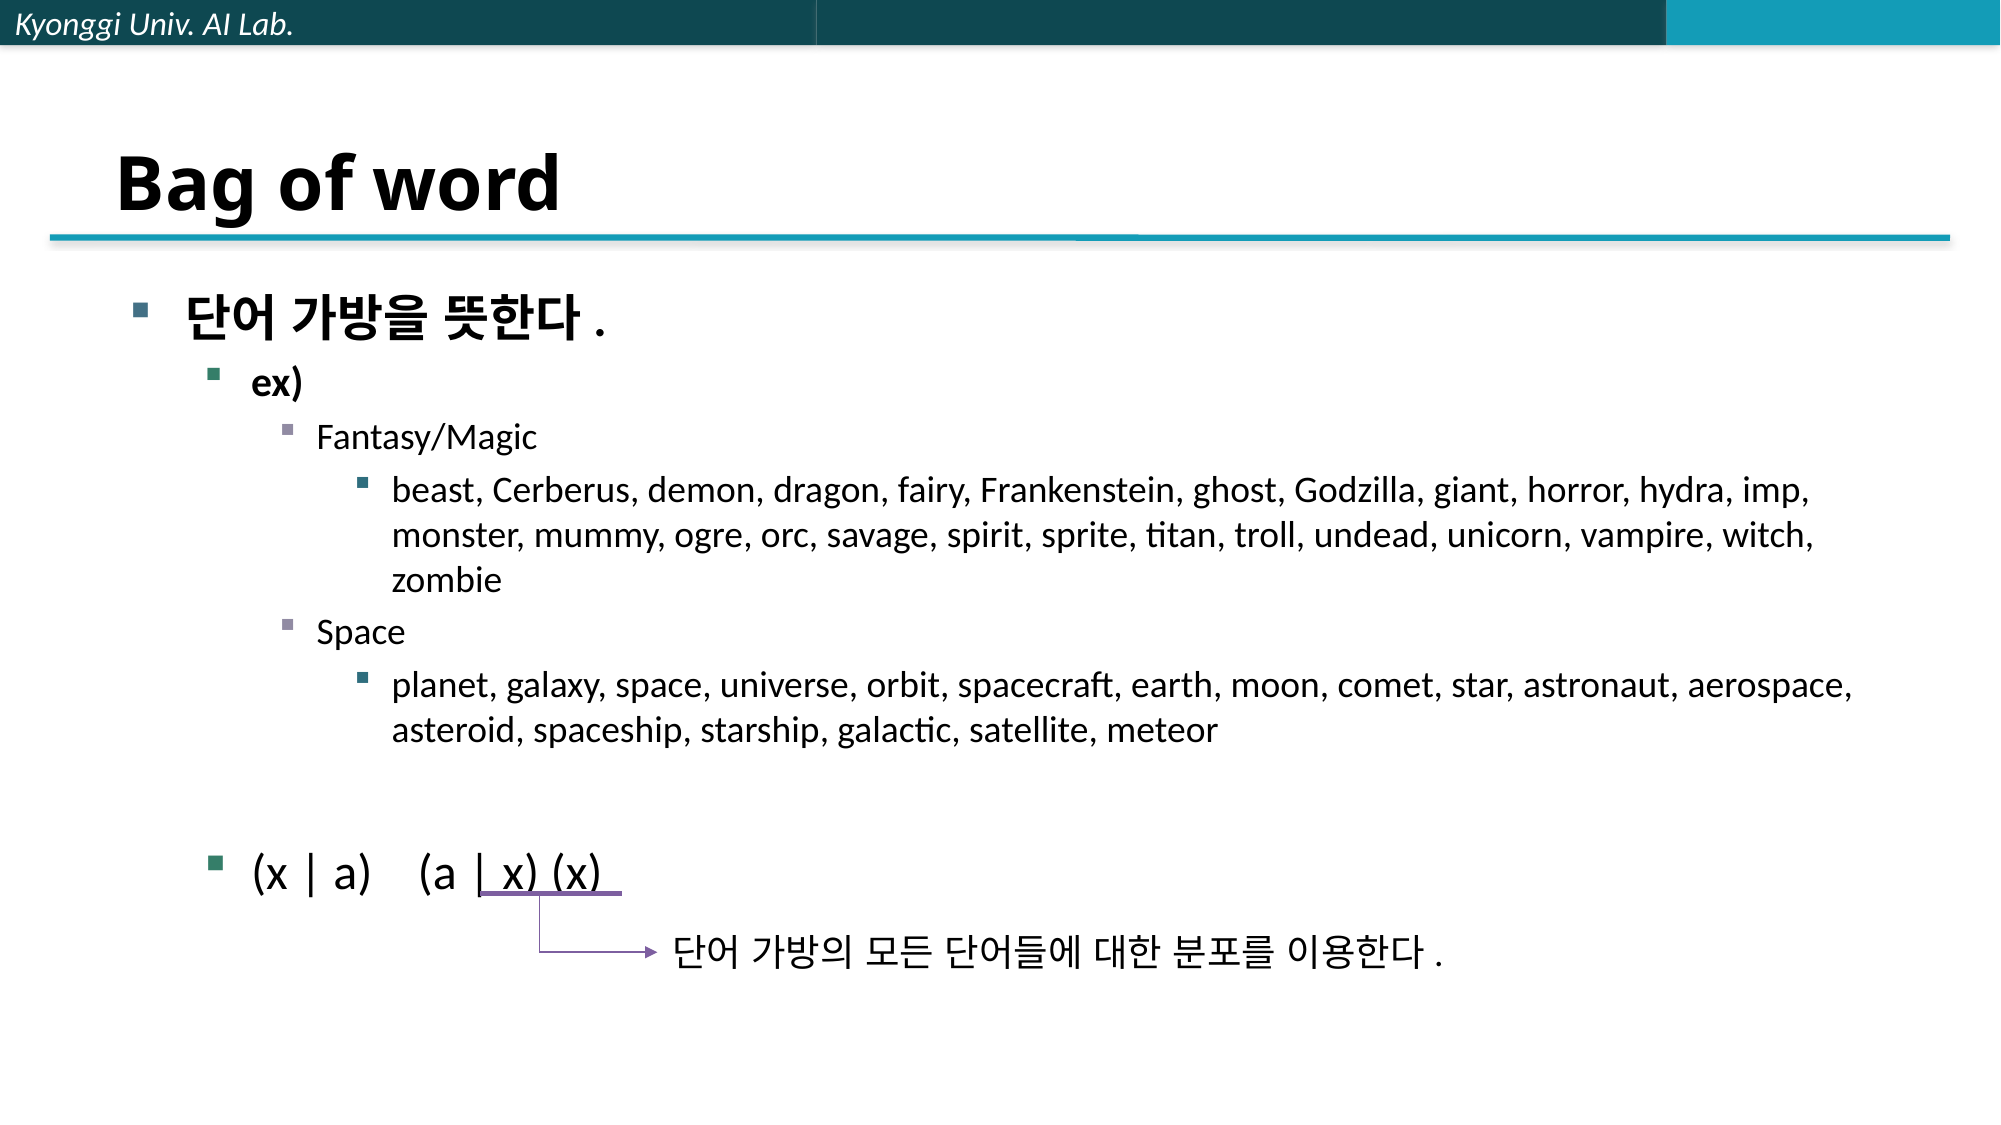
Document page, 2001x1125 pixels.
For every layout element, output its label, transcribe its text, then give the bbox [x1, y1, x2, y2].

text_box 단어 가방의 모든 단어들에 대한 분포를 이용한다. [657, 921, 1497, 982]
title Bag of word [99, 45, 1900, 233]
